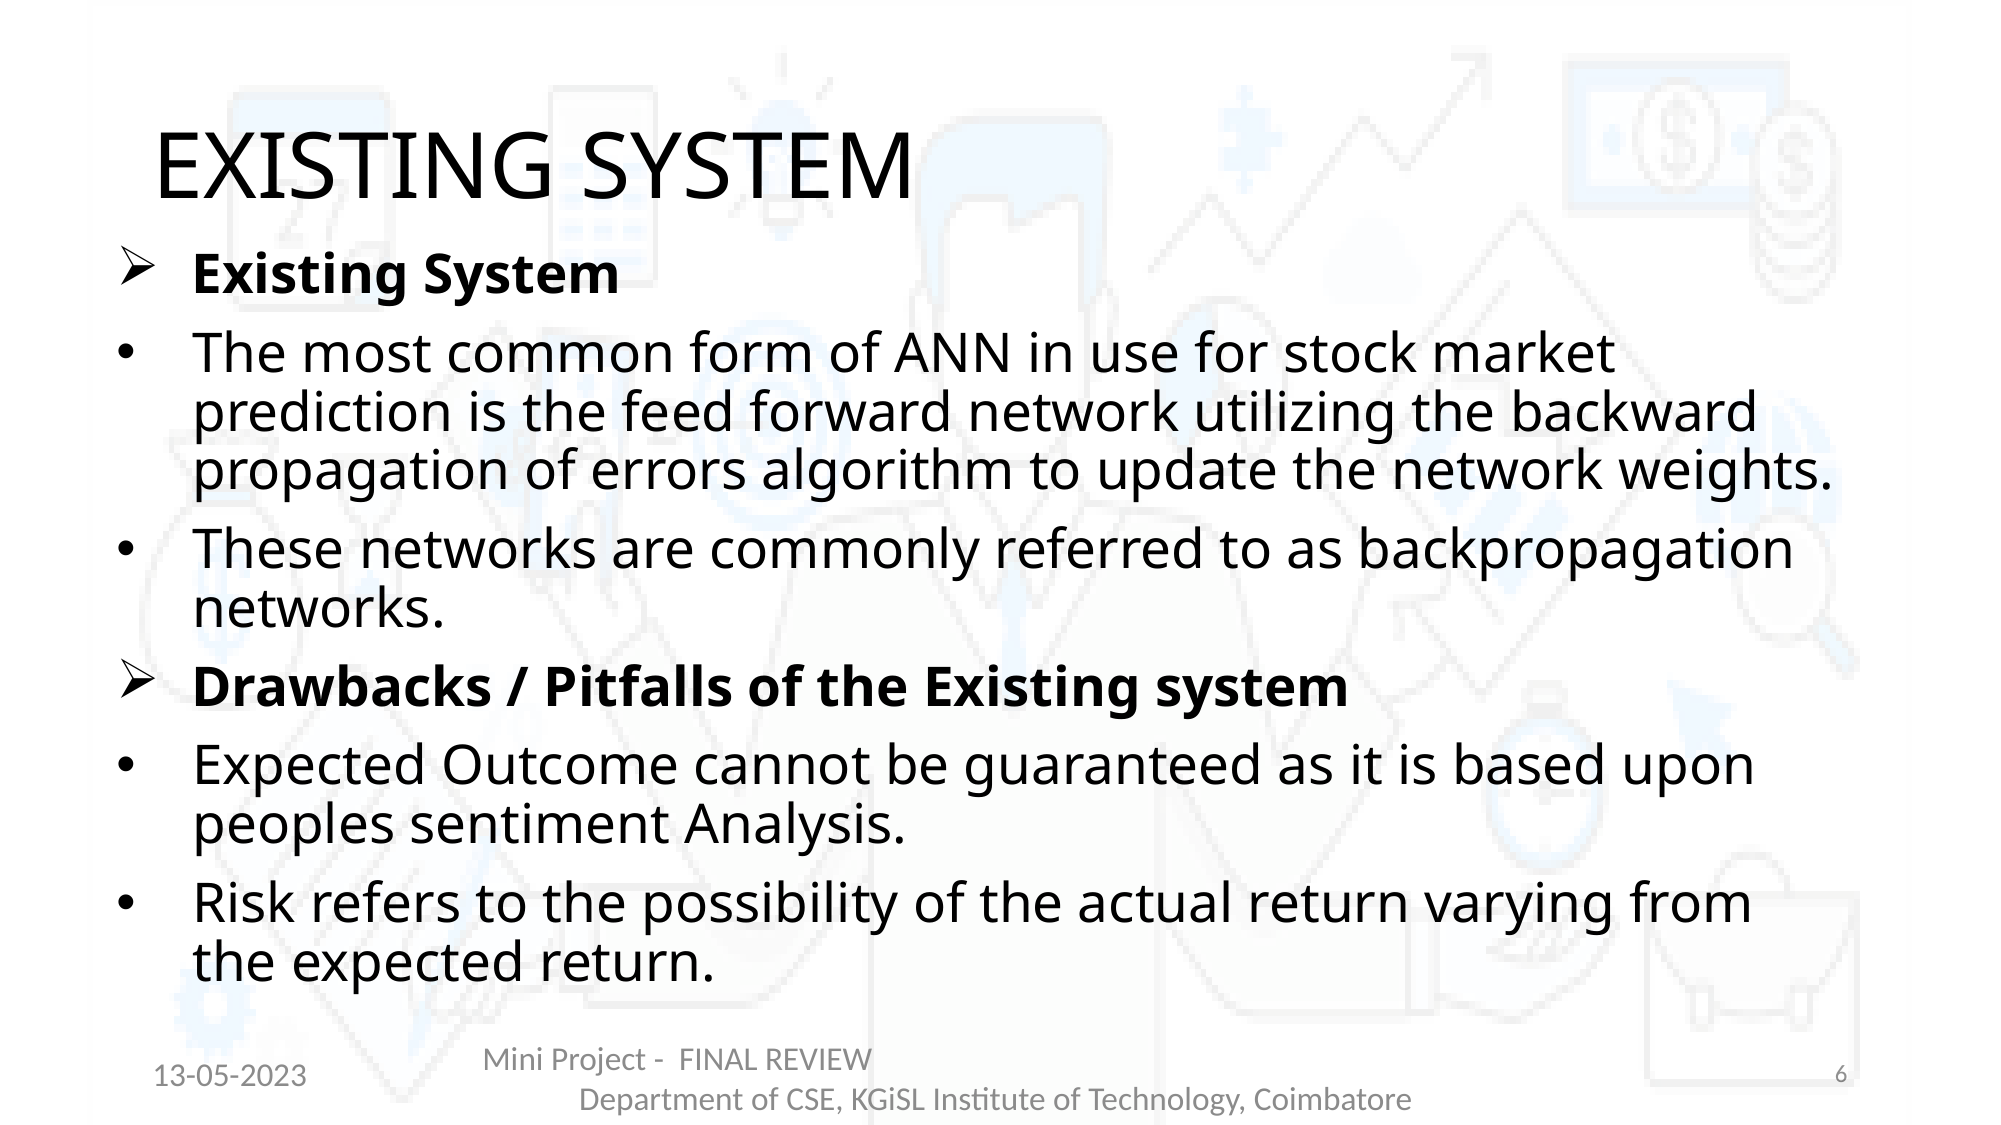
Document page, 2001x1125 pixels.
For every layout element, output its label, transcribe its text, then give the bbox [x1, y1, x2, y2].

title EXISTING SYSTEM [137, 59, 1863, 238]
slide_number 6 [1412, 1042, 1863, 1103]
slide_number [137, 1042, 588, 1103]
footer Mini Project - FINAL REVIEW Department of CSE, KGiSL Institute of Technology, Coimbatore [444, 1047, 1555, 1108]
list Existing System The most common form of ANN in use for stock market prediction is the feed forward network utilizing the backward propagation of errors algorithm to update the network weights. These networks are commonly referred to as backpropagation networks. Drawbacks / Pitfalls of the Existing system Expected Outcome cannot be guaranteed as it is based upon peoples sentiment Analysis. Risk refers to the possibility of the actual return varying from the expected return. [87, 238, 1863, 1014]
